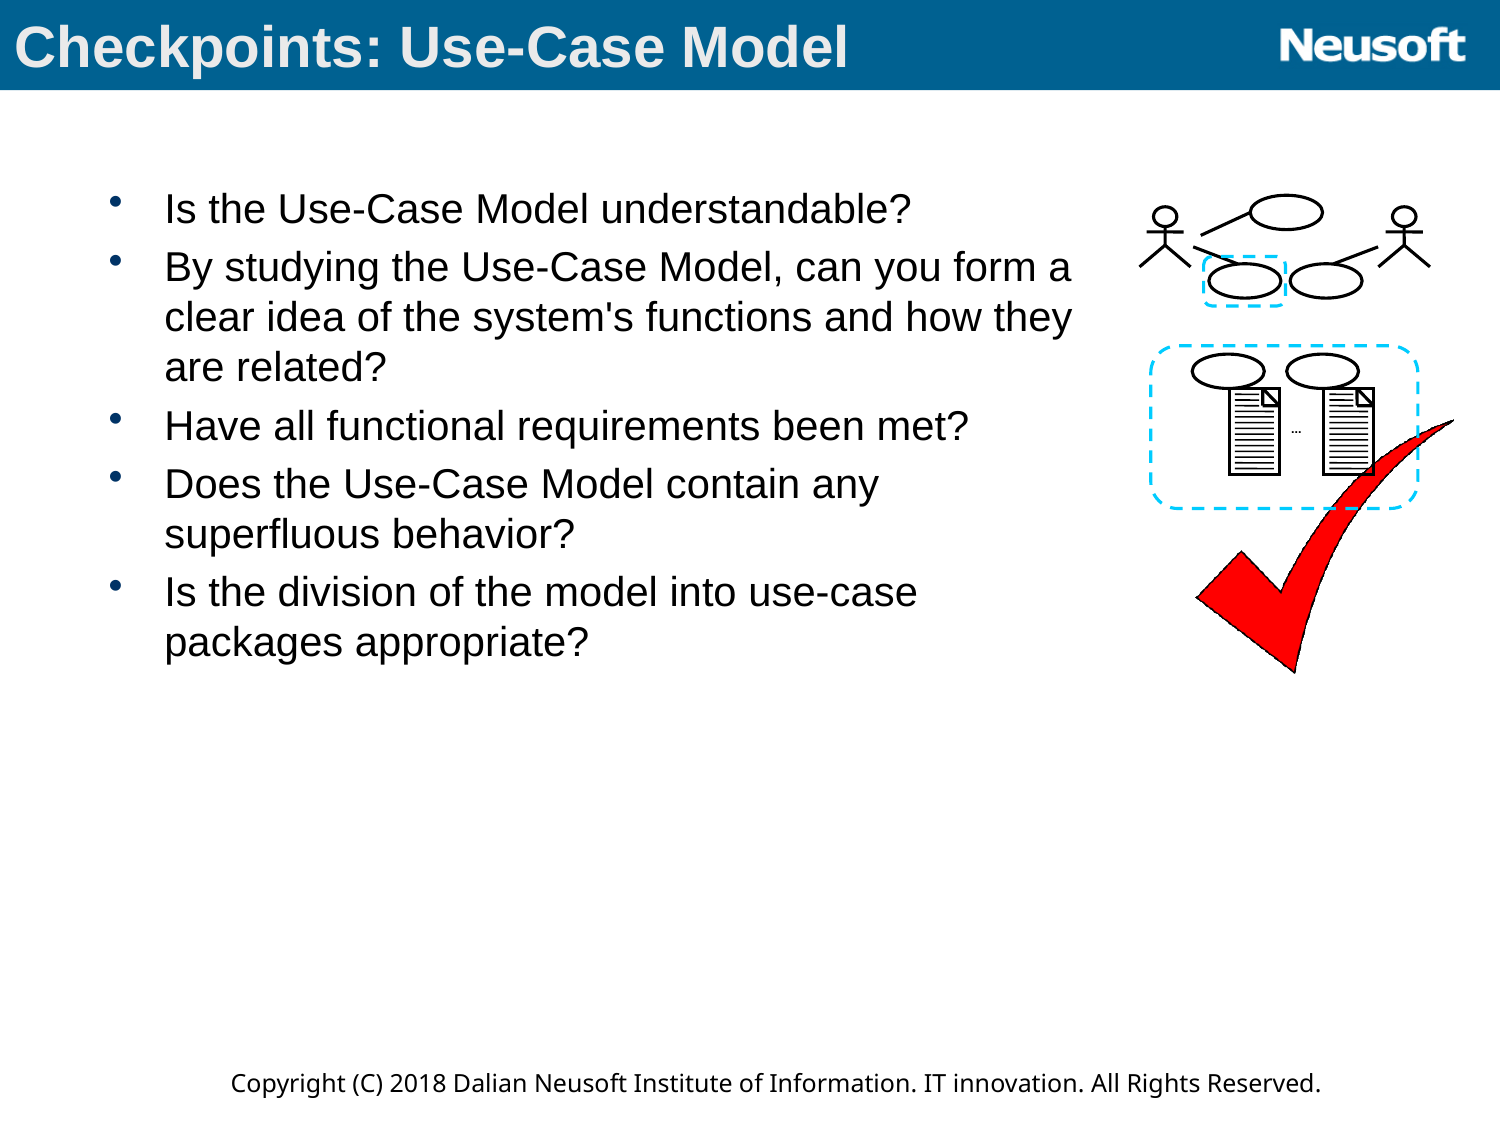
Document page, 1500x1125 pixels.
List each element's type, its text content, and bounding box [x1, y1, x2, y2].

list Is the Use-Case Model understandable? By studying the Use-Case Model, can you form a clear idea of the system's functions and how they are related? Have all functional requirements been met? Does the Use-Case Model contain any superfluous behavior? Is the division of the model into use-case packages appropriate? [93, 174, 1114, 1002]
picture [1354, 36, 1426, 62]
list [1195, 419, 1454, 674]
picture [1428, 27, 1465, 61]
title Checkpoints: Use-Case Model [0, 0, 1354, 88]
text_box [1139, 195, 1431, 509]
